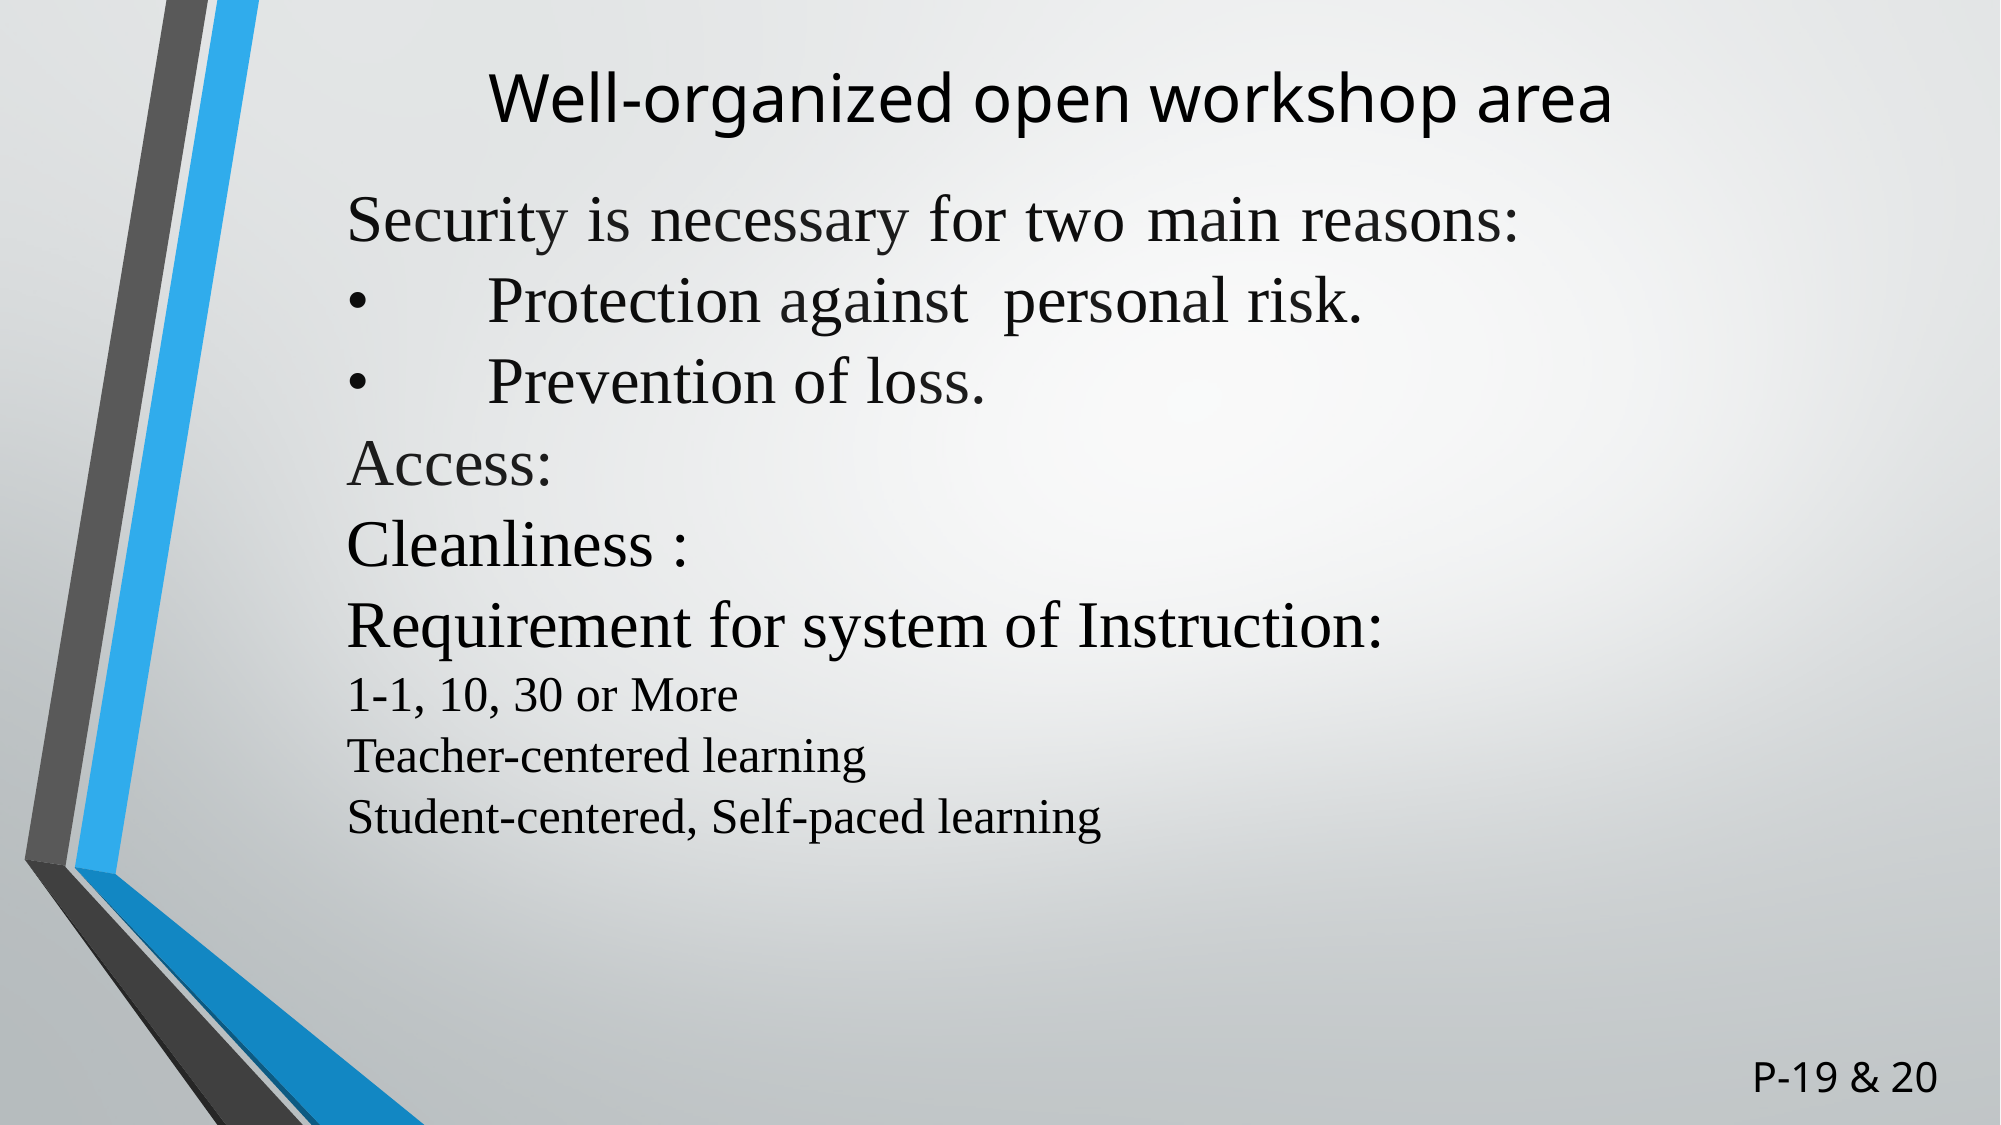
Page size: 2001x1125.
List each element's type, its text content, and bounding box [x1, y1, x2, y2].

text_box Security is necessary for two main reasons: • Protection against personal risk. • Prevention of loss. Access: Cleanliness : Requirement for system of Instruction: 1-1, 10, 30 or More Teacher-centered learning Student-centered, Self-paced learning [295, 167, 2000, 852]
title Well-organized open workshop area [181, 23, 2000, 168]
text_box P-19 & 20 [1737, 1043, 2000, 1108]
